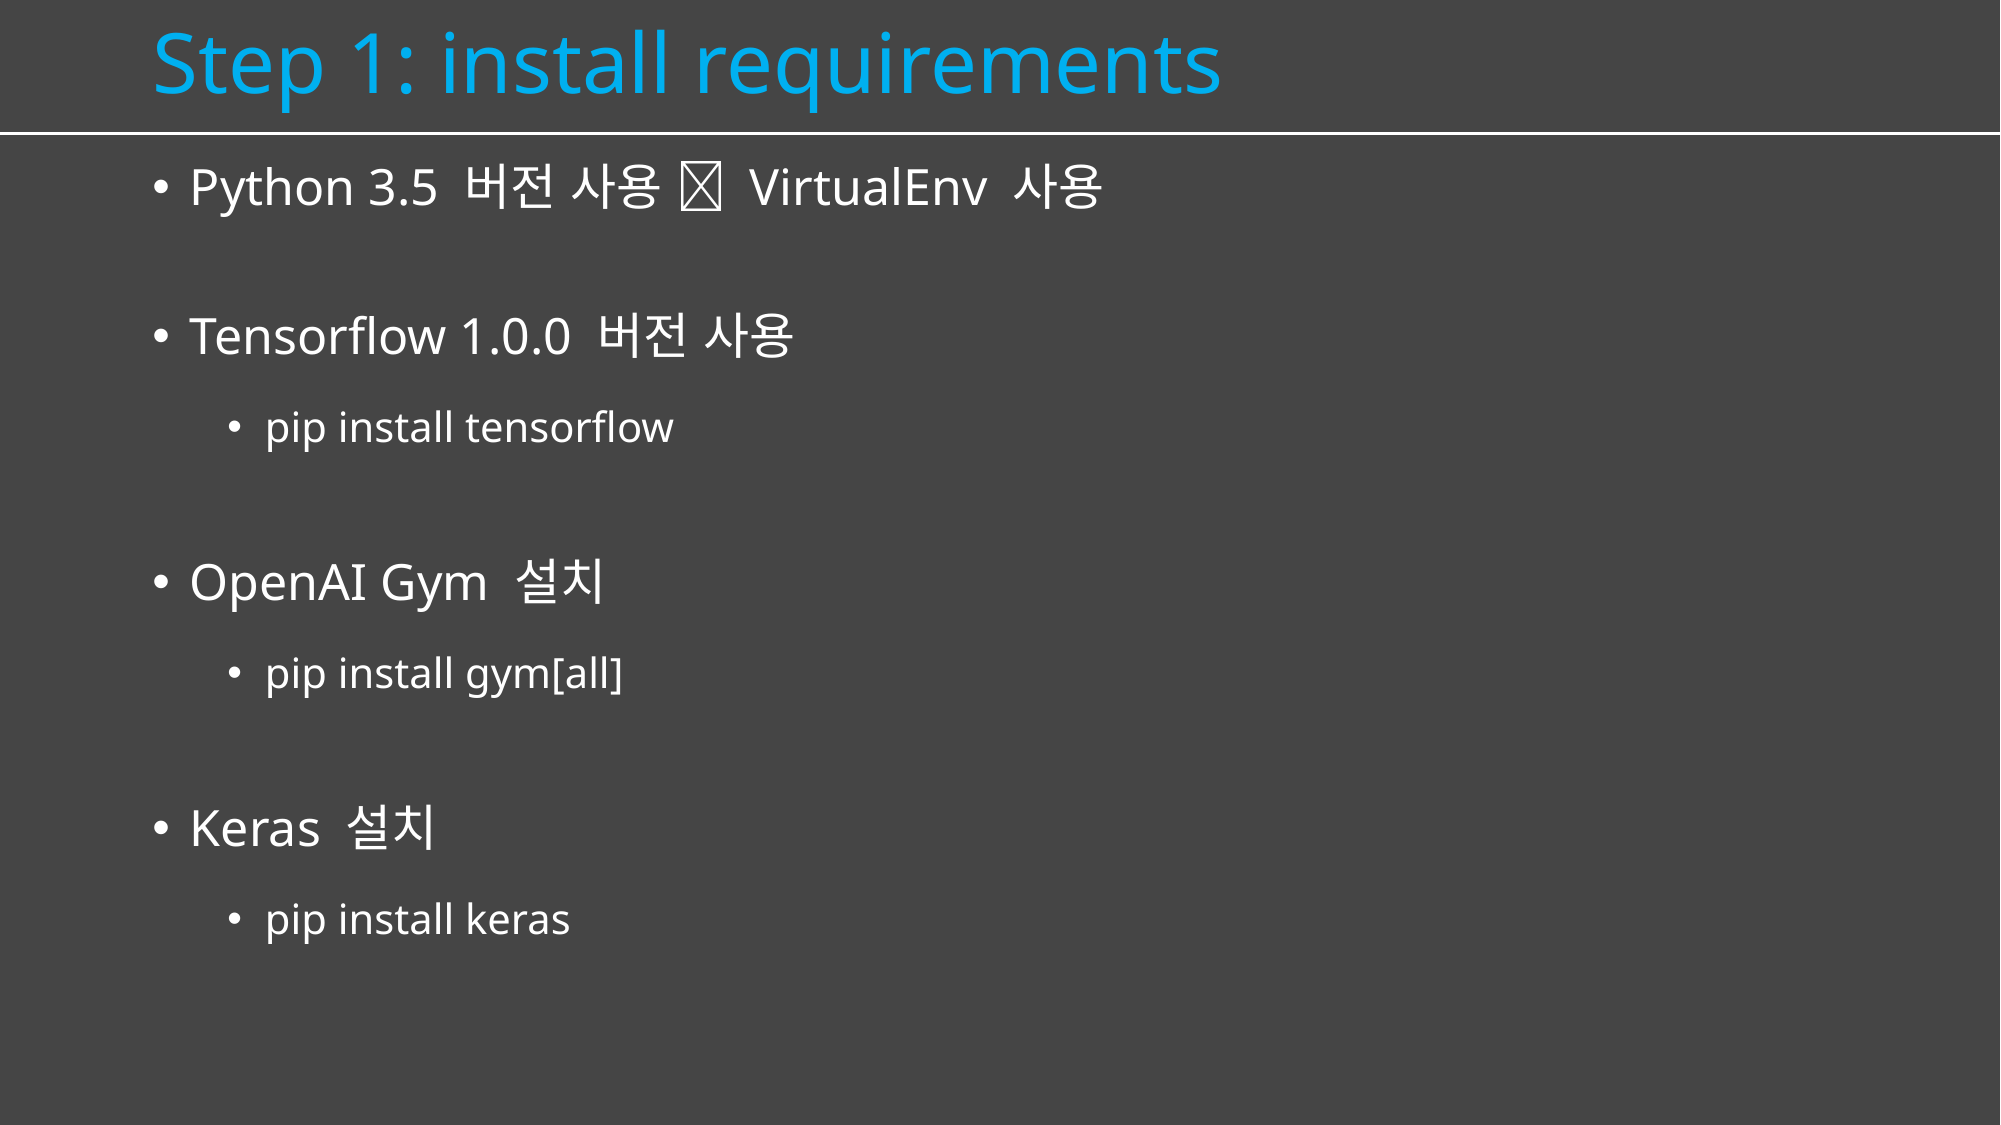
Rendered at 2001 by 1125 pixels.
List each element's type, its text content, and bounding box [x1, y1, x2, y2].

text_box Python 3.5 버전 사용  VirtualEnv 사용 Tensorflow 1.0.0 버전 사용 pip install tensorflow OpenAI Gym 설치 pip install gym[all] Keras 설치 pip install keras [137, 154, 1863, 1043]
title Step 1: install requirements [137, 0, 1863, 134]
